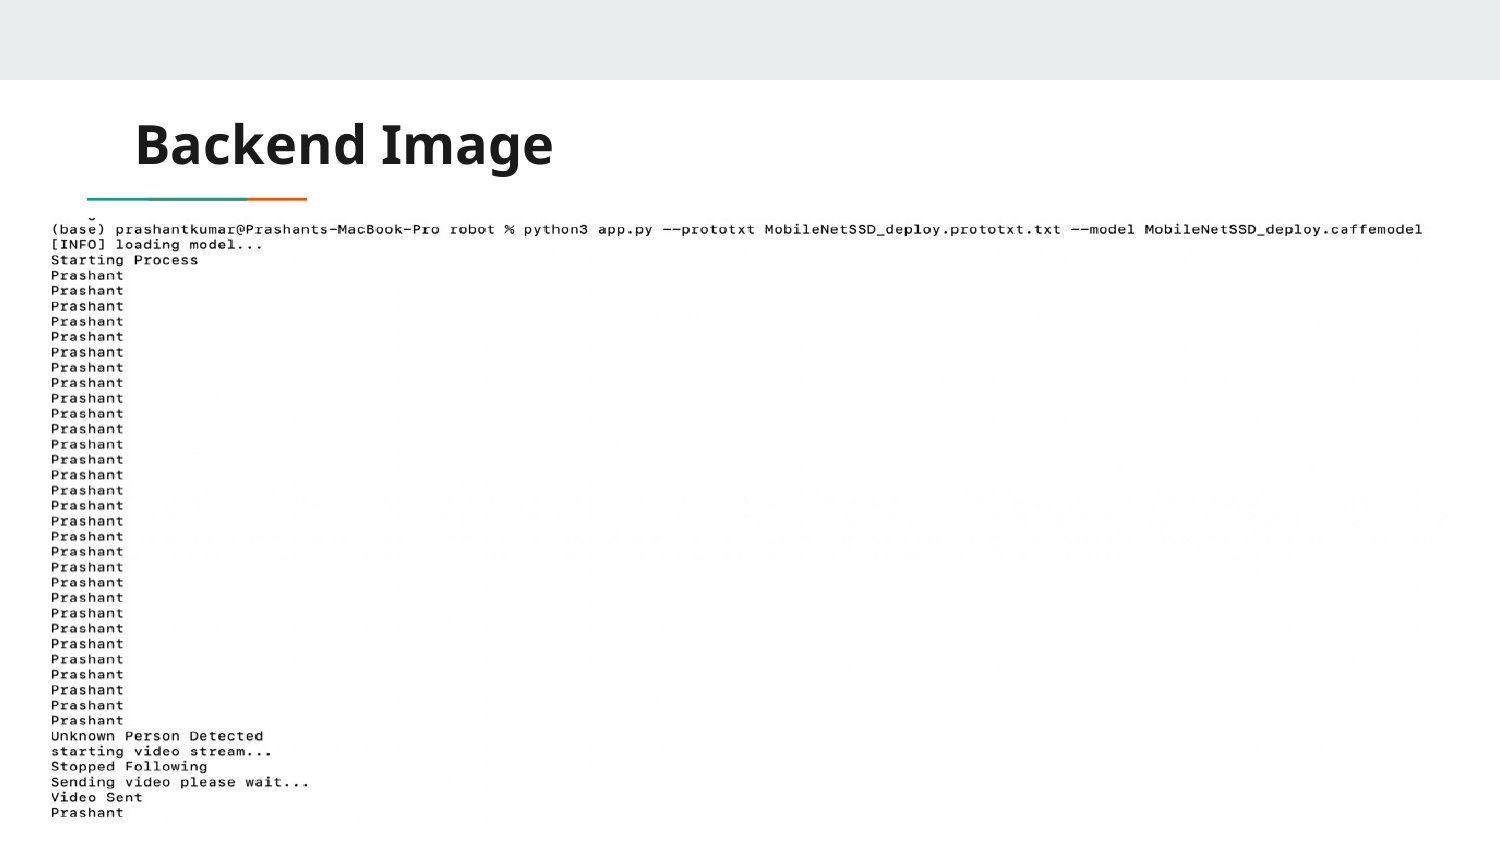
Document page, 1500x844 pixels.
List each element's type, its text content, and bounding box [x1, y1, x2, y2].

title Backend Image [119, 95, 1381, 184]
picture [52, 218, 1449, 826]
